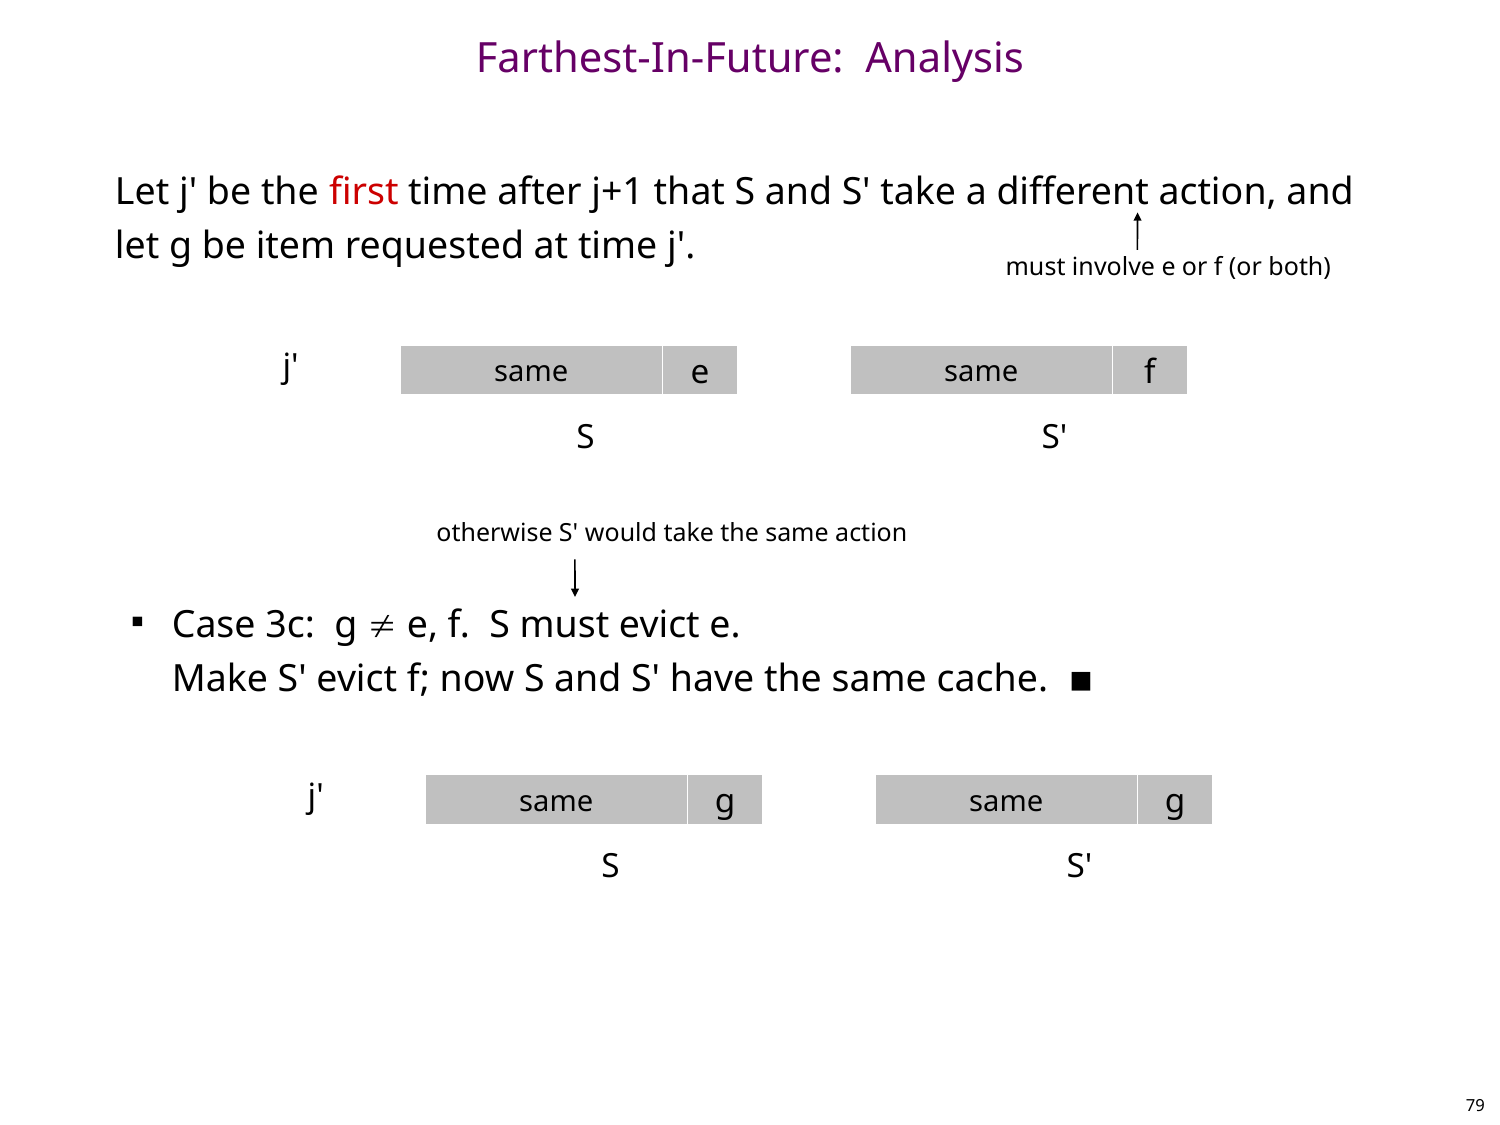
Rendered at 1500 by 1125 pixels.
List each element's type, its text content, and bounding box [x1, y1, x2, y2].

text_box S [561, 407, 611, 463]
text_box f [1112, 344, 1188, 395]
text_box must involve e or f (or both) [990, 242, 1347, 288]
text_box same [875, 774, 1137, 825]
text_box e [662, 344, 738, 395]
text_box S [586, 836, 636, 892]
text_box [1133, 212, 1142, 242]
text_box same [849, 344, 1112, 395]
text_box otherwise S' would take the same action [421, 509, 924, 555]
text_box S' [1026, 407, 1083, 463]
text_box g [687, 774, 763, 825]
slide_number 79 [1187, 1087, 1500, 1125]
text_box j' [267, 336, 314, 392]
text_box [570, 559, 580, 597]
text_box same [399, 344, 662, 395]
text_box S' [1051, 836, 1108, 892]
text_box g [1137, 774, 1213, 825]
title Farthest-In-Future: Analysis [0, 24, 1500, 100]
list Let j' be the first time after j+1 that S and S' take a different action, and let g be item requested at time j'. Case 3c: g  e, f. S must evict e. Make S' evict f; now S and S' have the same cache. ▪ [99, 149, 1388, 1038]
text_box same [425, 774, 687, 825]
text_box j' [292, 766, 339, 822]
